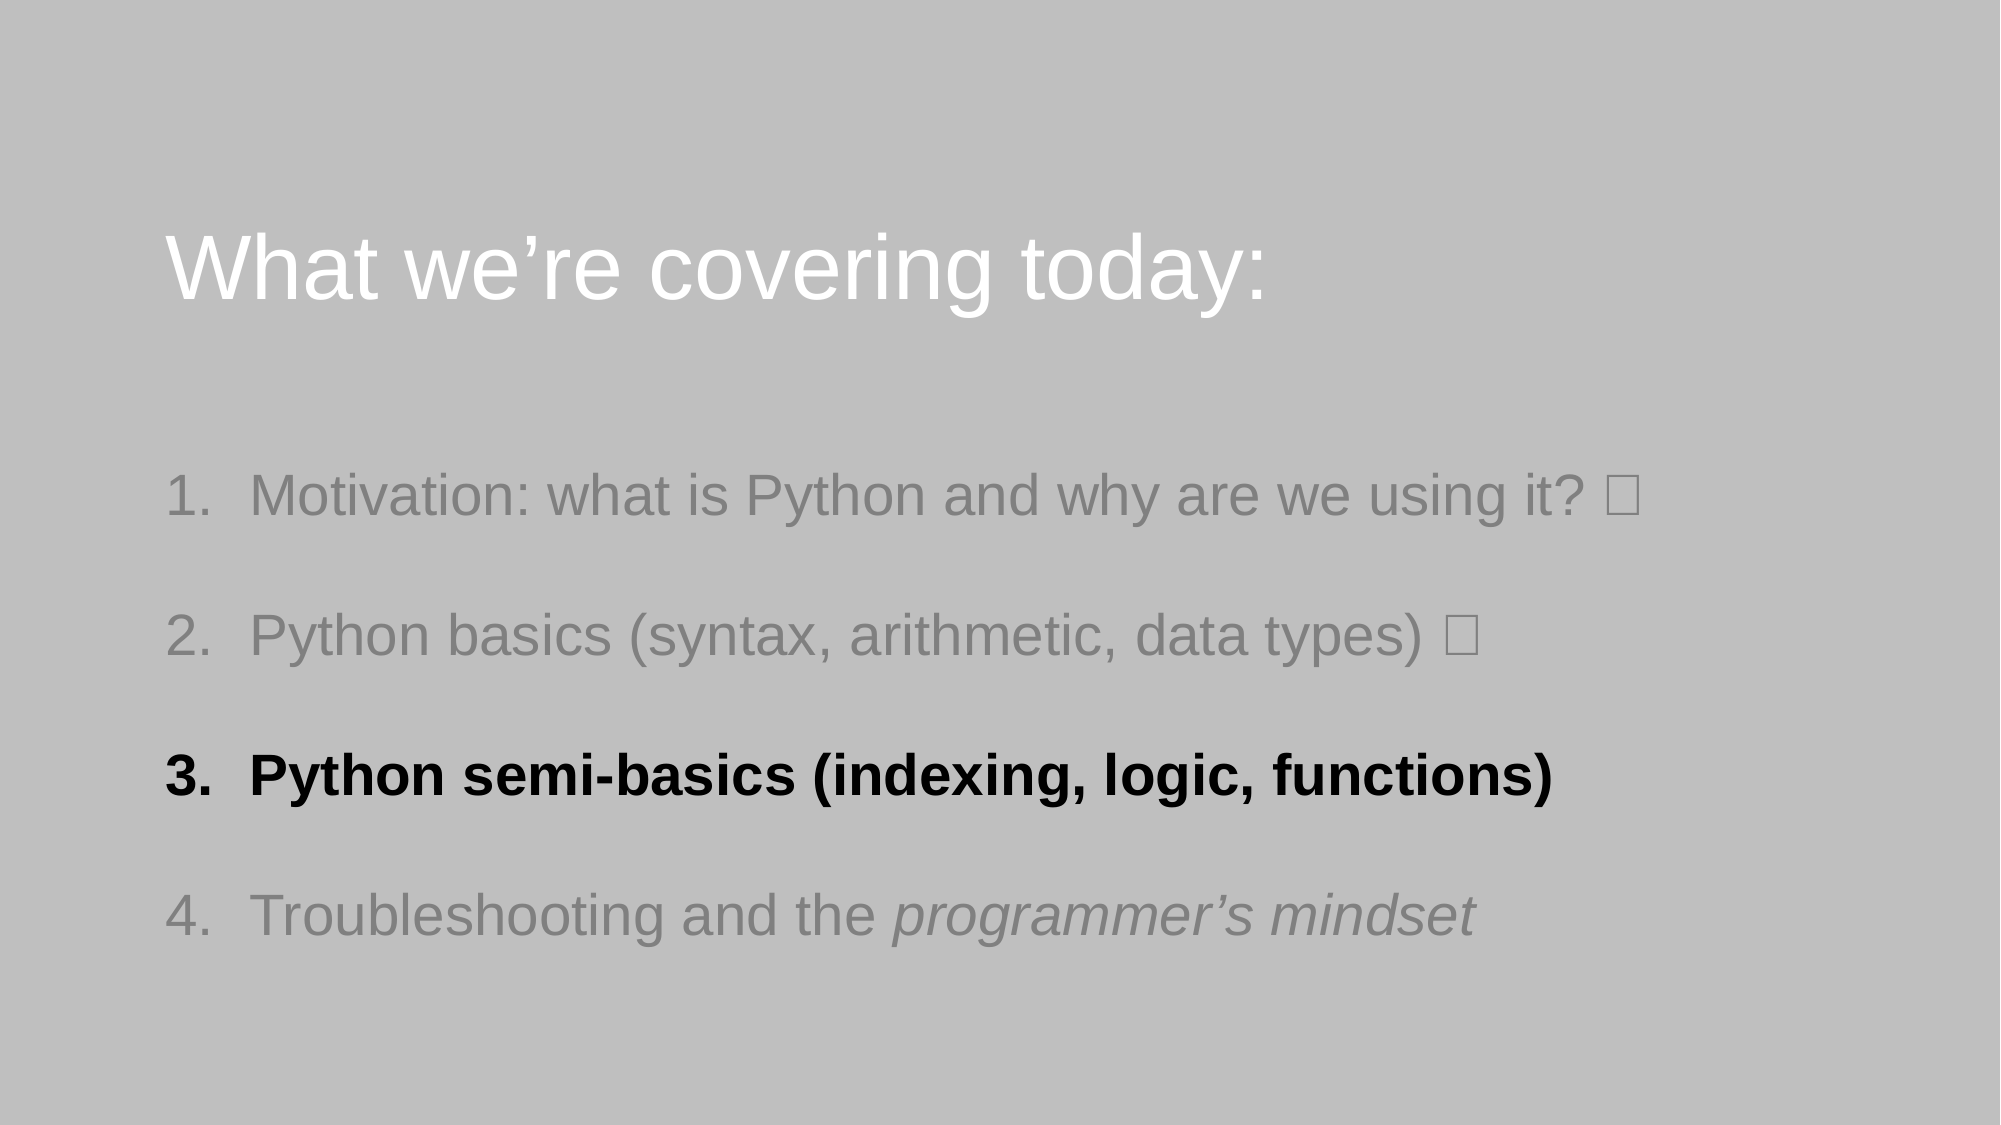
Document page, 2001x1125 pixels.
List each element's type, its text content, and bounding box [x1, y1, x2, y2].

title What we’re covering today: [150, 149, 1875, 375]
list Motivation: what is Python and why are we using it? ✅ Python basics (syntax, arithmetic, data types) ✅ Python semi-basics (indexing, logic, functions) Troubleshooting and the programmer’s mindset [150, 450, 1875, 975]
